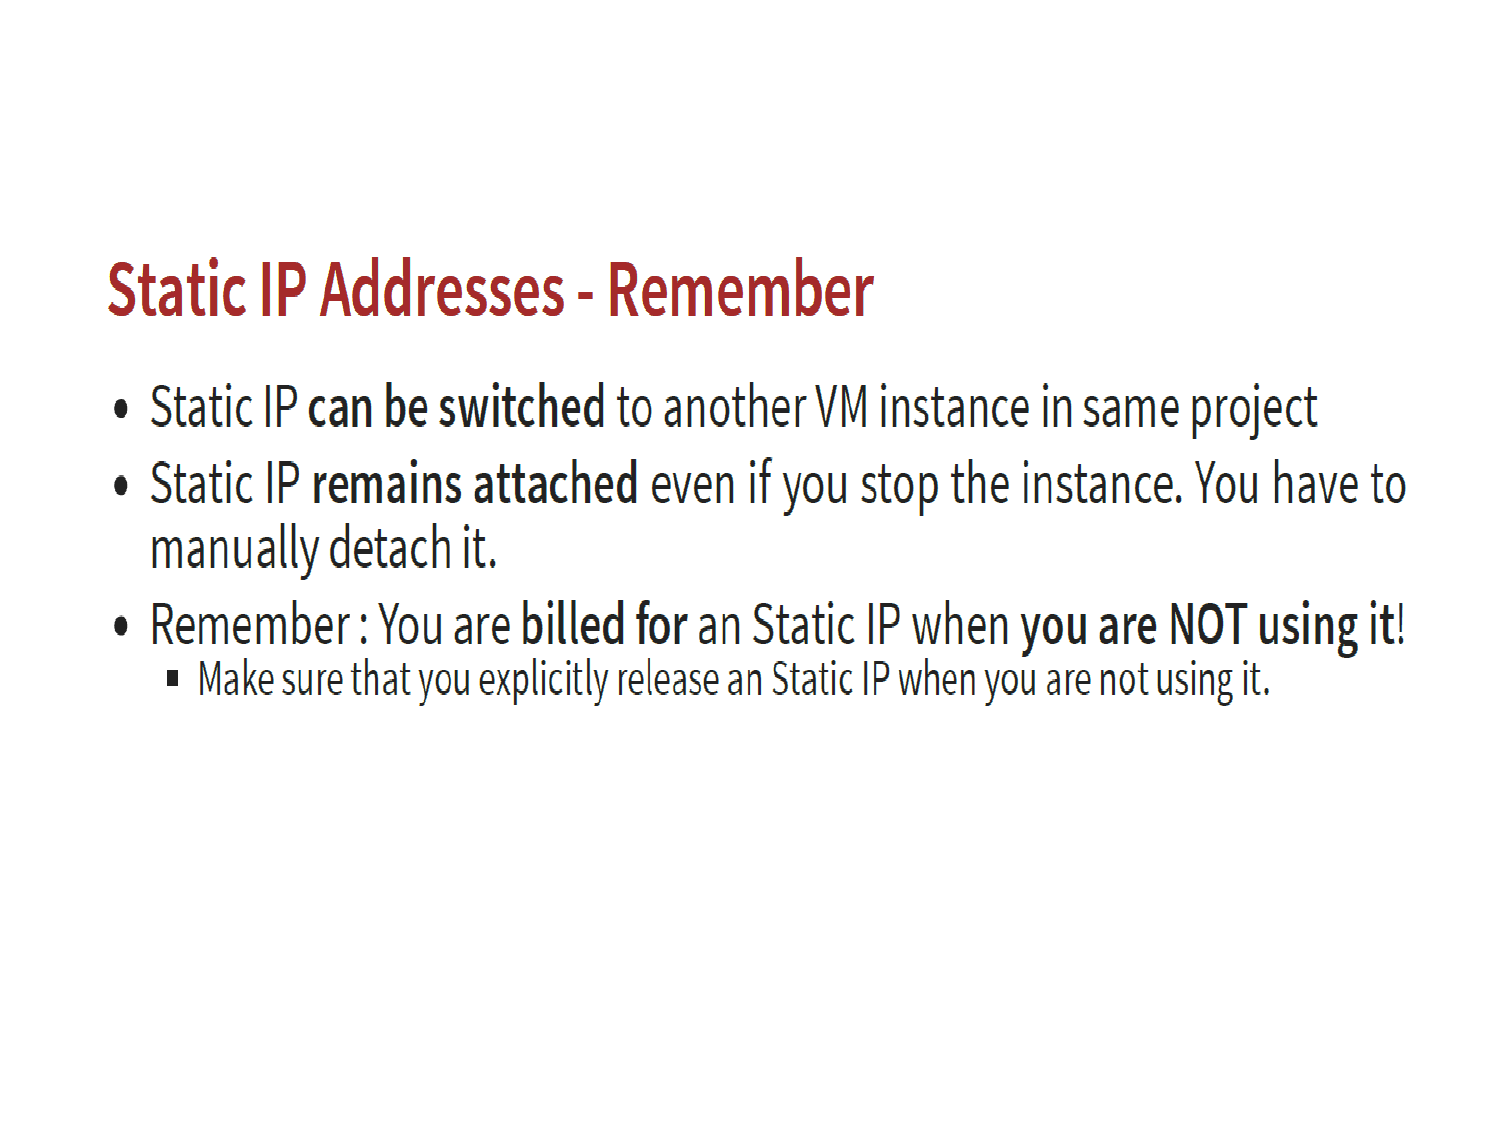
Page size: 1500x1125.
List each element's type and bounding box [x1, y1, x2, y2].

list [74, 237, 1426, 843]
